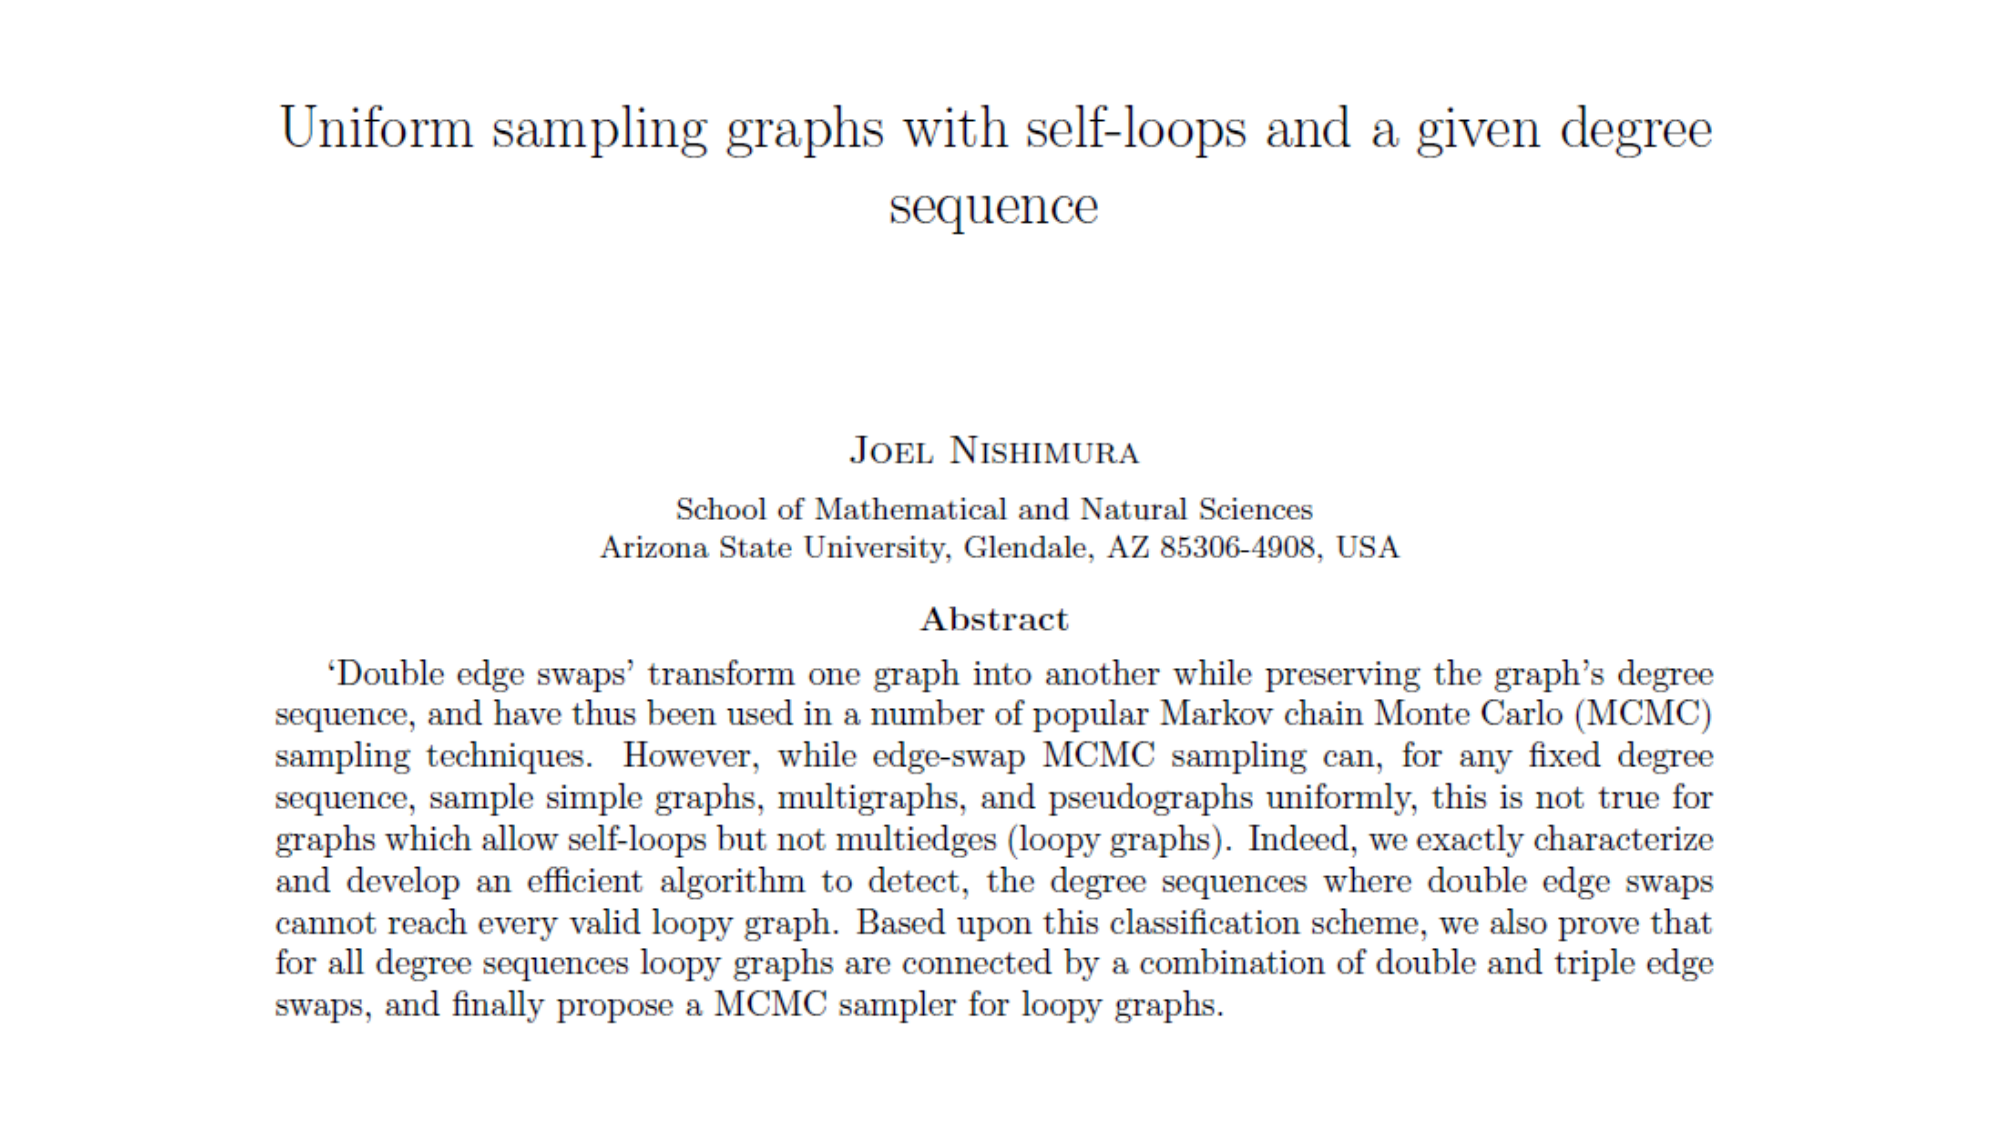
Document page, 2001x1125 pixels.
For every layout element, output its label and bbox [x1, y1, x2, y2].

picture [249, 60, 1750, 1065]
